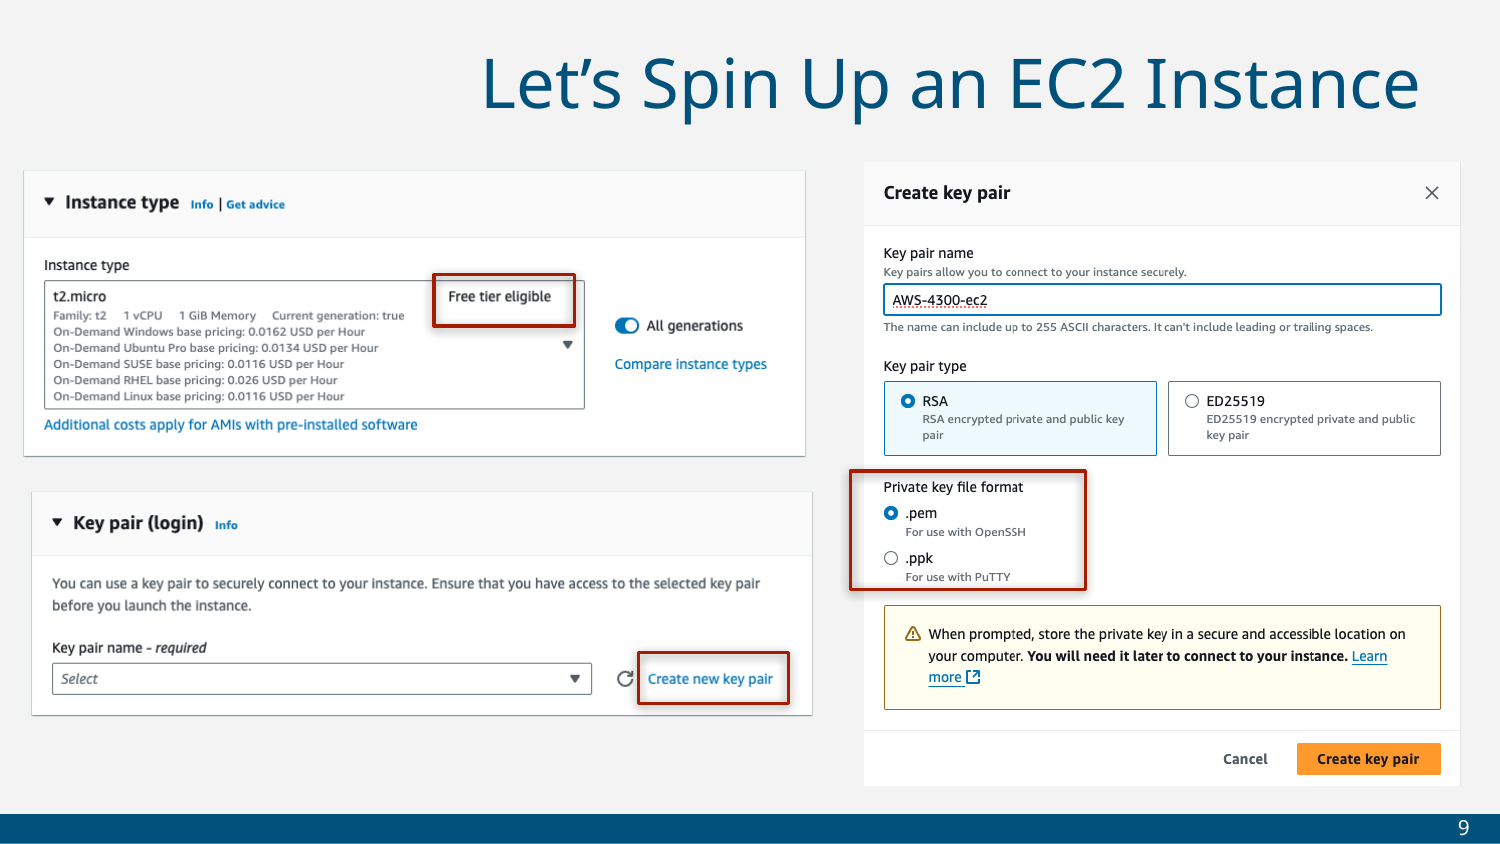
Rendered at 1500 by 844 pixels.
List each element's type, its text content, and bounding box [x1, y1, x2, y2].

picture [22, 486, 820, 723]
title Let’s Spin Up an EC2 Instance [63, 24, 1437, 138]
slide_number ‹#› [1296, 810, 1485, 844]
picture [13, 158, 811, 467]
text_box [850, 471, 859, 590]
picture [864, 161, 1461, 787]
